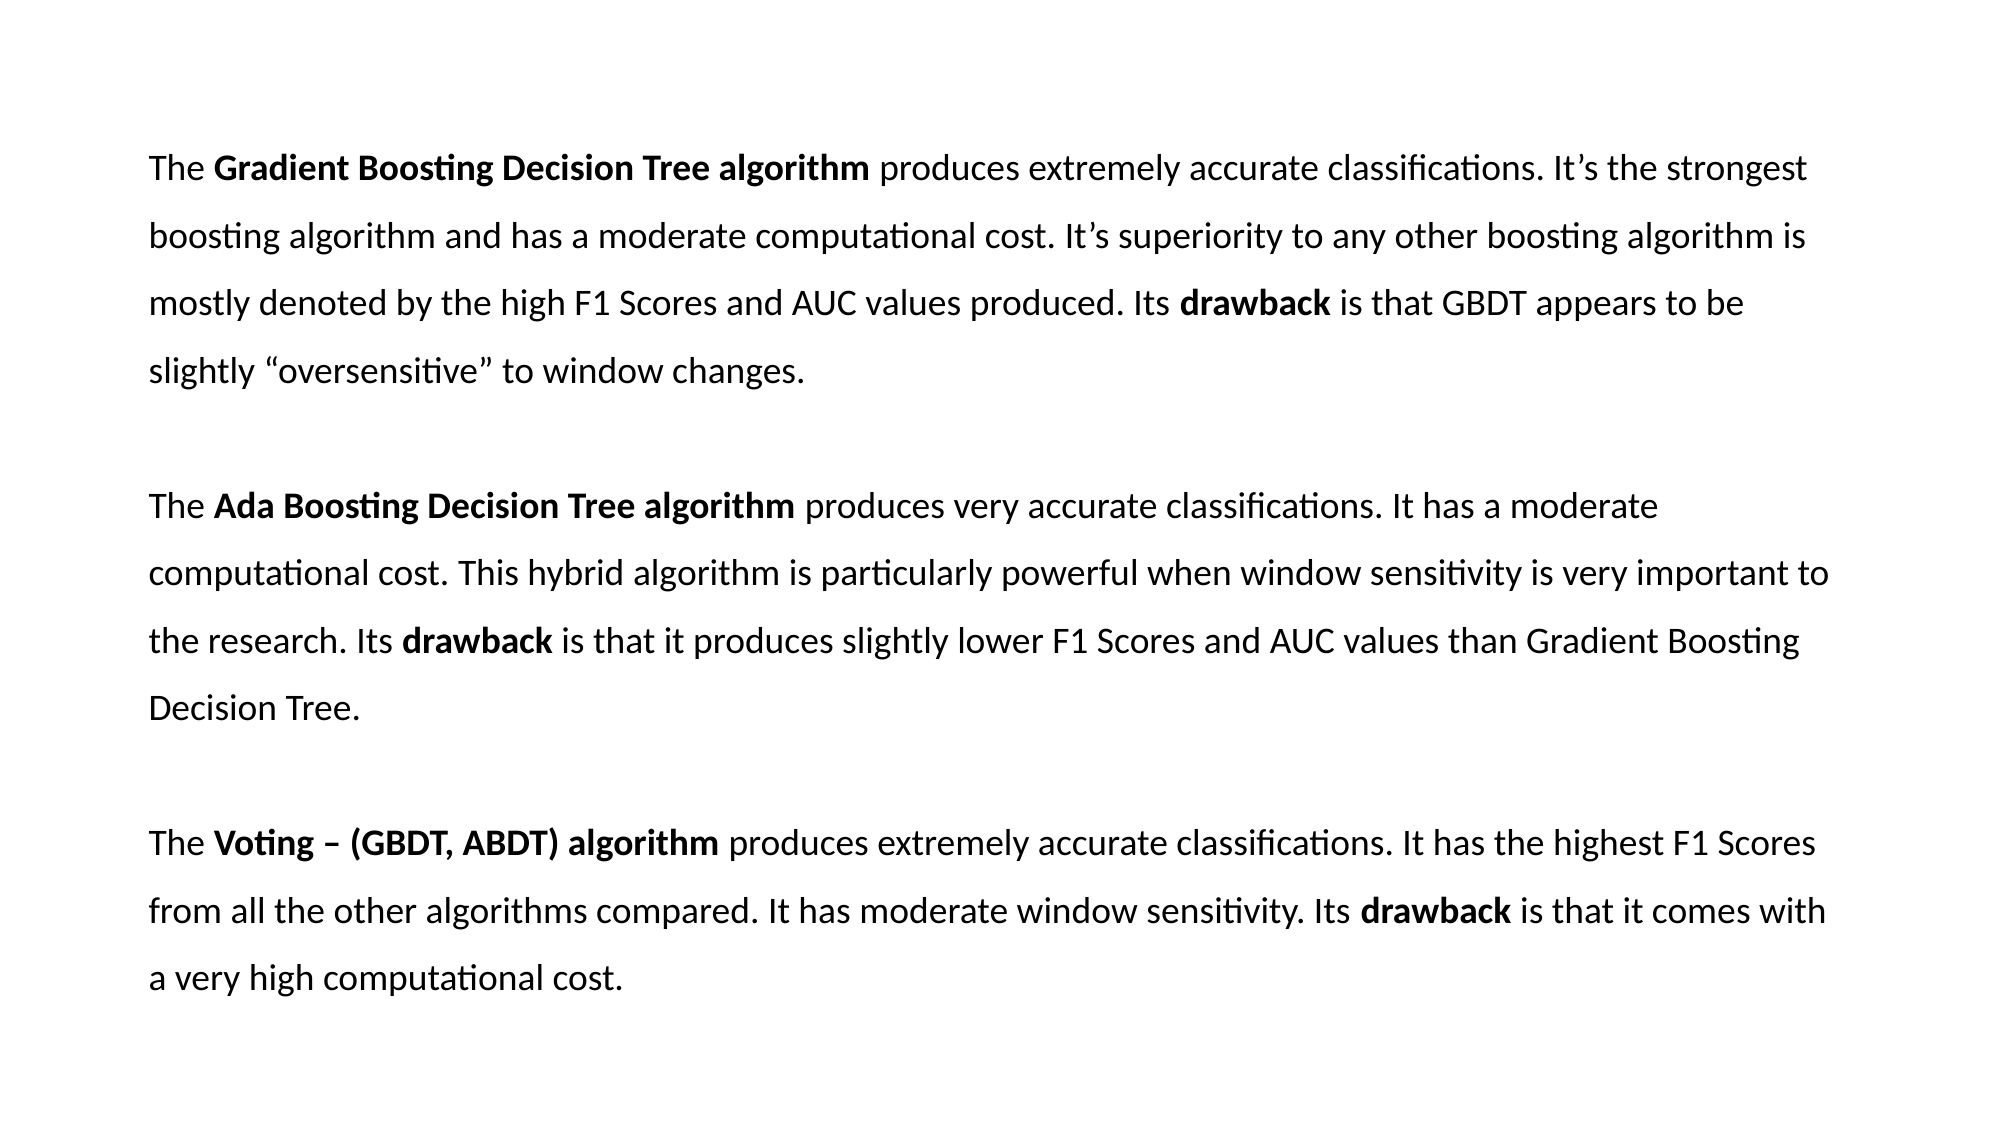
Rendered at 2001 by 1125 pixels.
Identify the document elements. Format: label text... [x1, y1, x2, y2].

text_box The Gradient Boosting Decision Tree algorithm produces extremely accurate classifications. It’s the strongest boosting algorithm and has a moderate computational cost. It’s superiority to any other boosting algorithm is mostly denoted by the high F1 Scores and AUC values produced. Its drawback is that GBDT appears to be slightly “oversensitive” to window changes. The Ada Boosting Decision Tree algorithm produces very accurate classifications. It has a moderate computational cost. This hybrid algorithm is particularly powerful when window sensitivity is very important to the research. Its drawback is that it produces slightly lower F1 Scores and AUC values than Gradient Boosting Decision Tree. The Voting – (GBDT, ABDT) algorithm produces extremely accurate classifications. It has the highest F1 Scores from all the other algorithms compared. It has moderate window sensitivity. Its drawback is that it comes with a very high computational cost. [133, 113, 1867, 1006]
